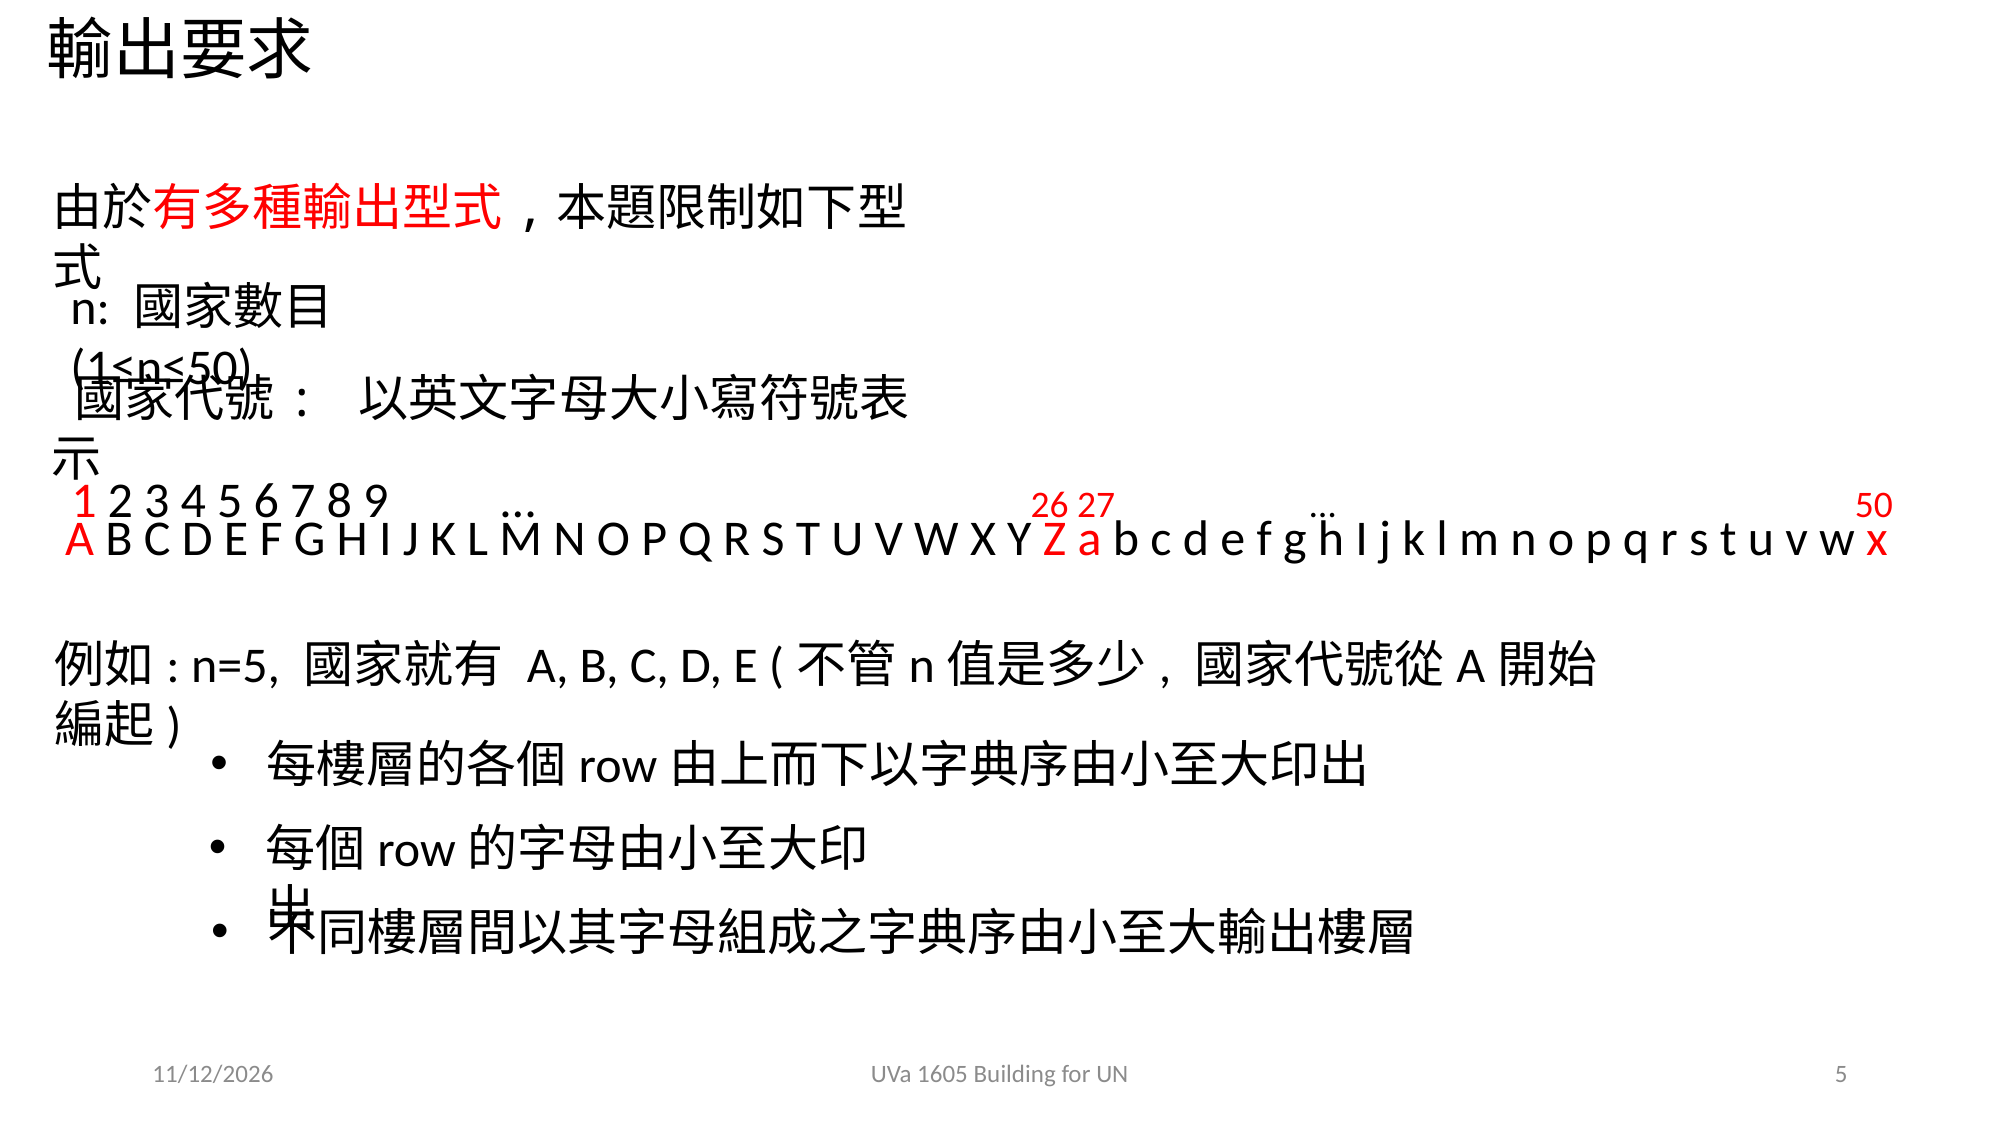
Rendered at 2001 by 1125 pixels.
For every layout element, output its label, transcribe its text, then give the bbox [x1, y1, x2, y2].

text_box 輸出要求 [31, 0, 336, 95]
text_box 1 2 3 4 5 6 7 8 9 … 26 27 … 50 [56, 460, 1931, 536]
text_box 由於有多種輸出型式,本題限制如下型式 [38, 167, 950, 303]
text_box 每樓層的各個row由上而下以字典序由小至大印出 [195, 724, 1436, 800]
text_box 不同樓層間以其字母組成之字典序由小至大輸出樓層 [196, 893, 1454, 968]
text_box A B C D E F G H I J K L M N O P Q R S T U V W X Y Z a b c d e f g h I j k l m n o p q r s t u v w x [50, 498, 1935, 574]
text_box 每個row的字母由小至大印出 [194, 809, 913, 944]
text_box n: 國家數目 (1≤n≤50) [55, 303, 539, 358]
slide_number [137, 1042, 588, 1103]
footer UVa 1605 Building for UN [662, 1042, 1338, 1103]
text_box 國家代號: 以英文字母大小寫符號表示 [36, 358, 942, 494]
slide_number 5 [1412, 1042, 1863, 1103]
text_box 例如: n=5, 國家就有 A, B, C, D, E (不管n值是多少, 國家代號從A開始編起) [39, 625, 1613, 760]
